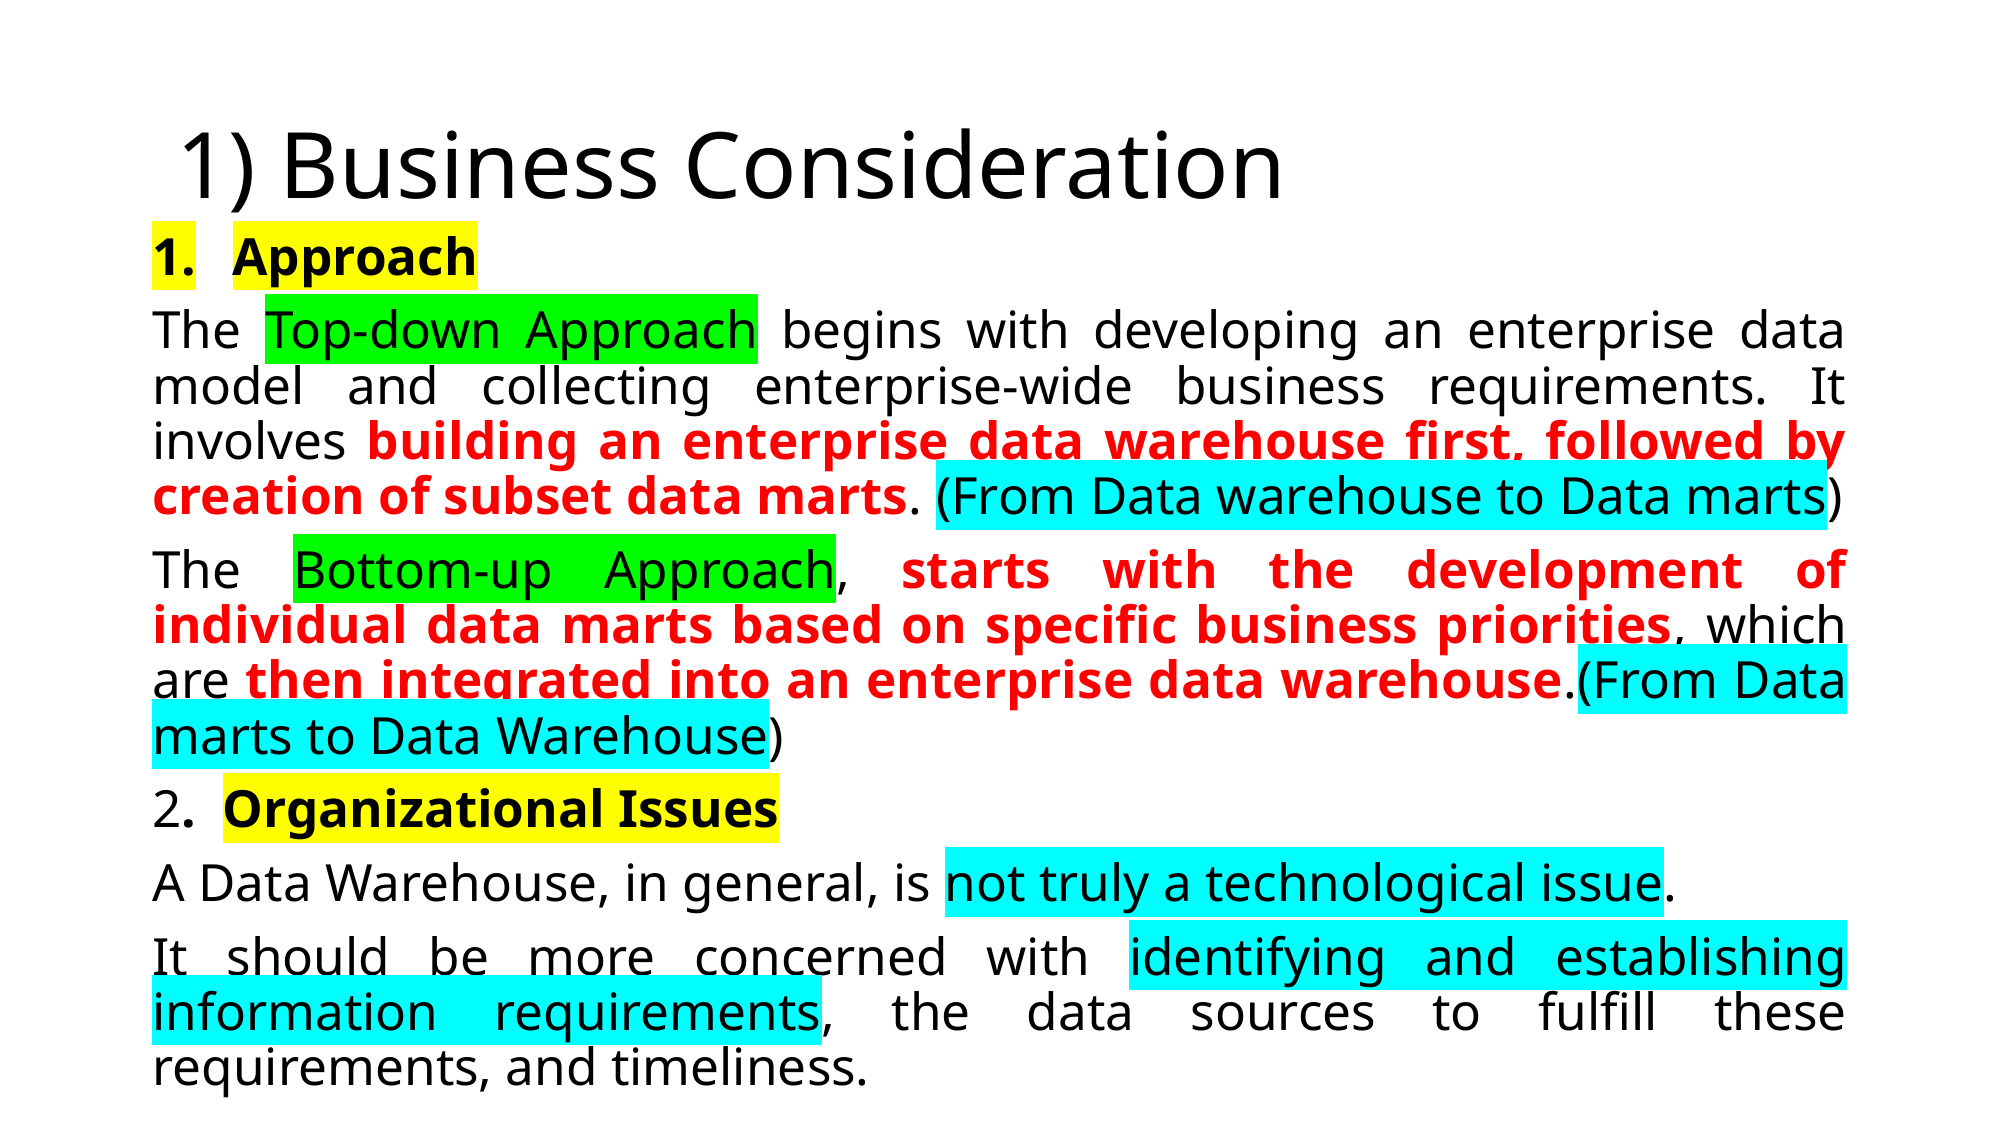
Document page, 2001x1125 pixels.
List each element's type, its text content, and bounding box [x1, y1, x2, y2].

title 1) Business Consideration [137, 59, 1863, 223]
list Approach The Top-down Approach begins with developing an enterprise data model and collecting enterprise-wide business requirements. It involves building an enterprise data warehouse first, followed by creation of subset data marts. (From Data warehouse to Data marts) The Bottom-up Approach, starts with the development of individual data marts based on specific business priorities, which are then integrated into an enterprise data warehouse.(From Data marts to Data Warehouse) 2. Organizational Issues A Data Warehouse, in general, is not truly a technological issue. It should be more concerned with identifying and establishing information requirements, the data sources to fulfill these requirements, and timeliness. [137, 223, 1863, 1125]
